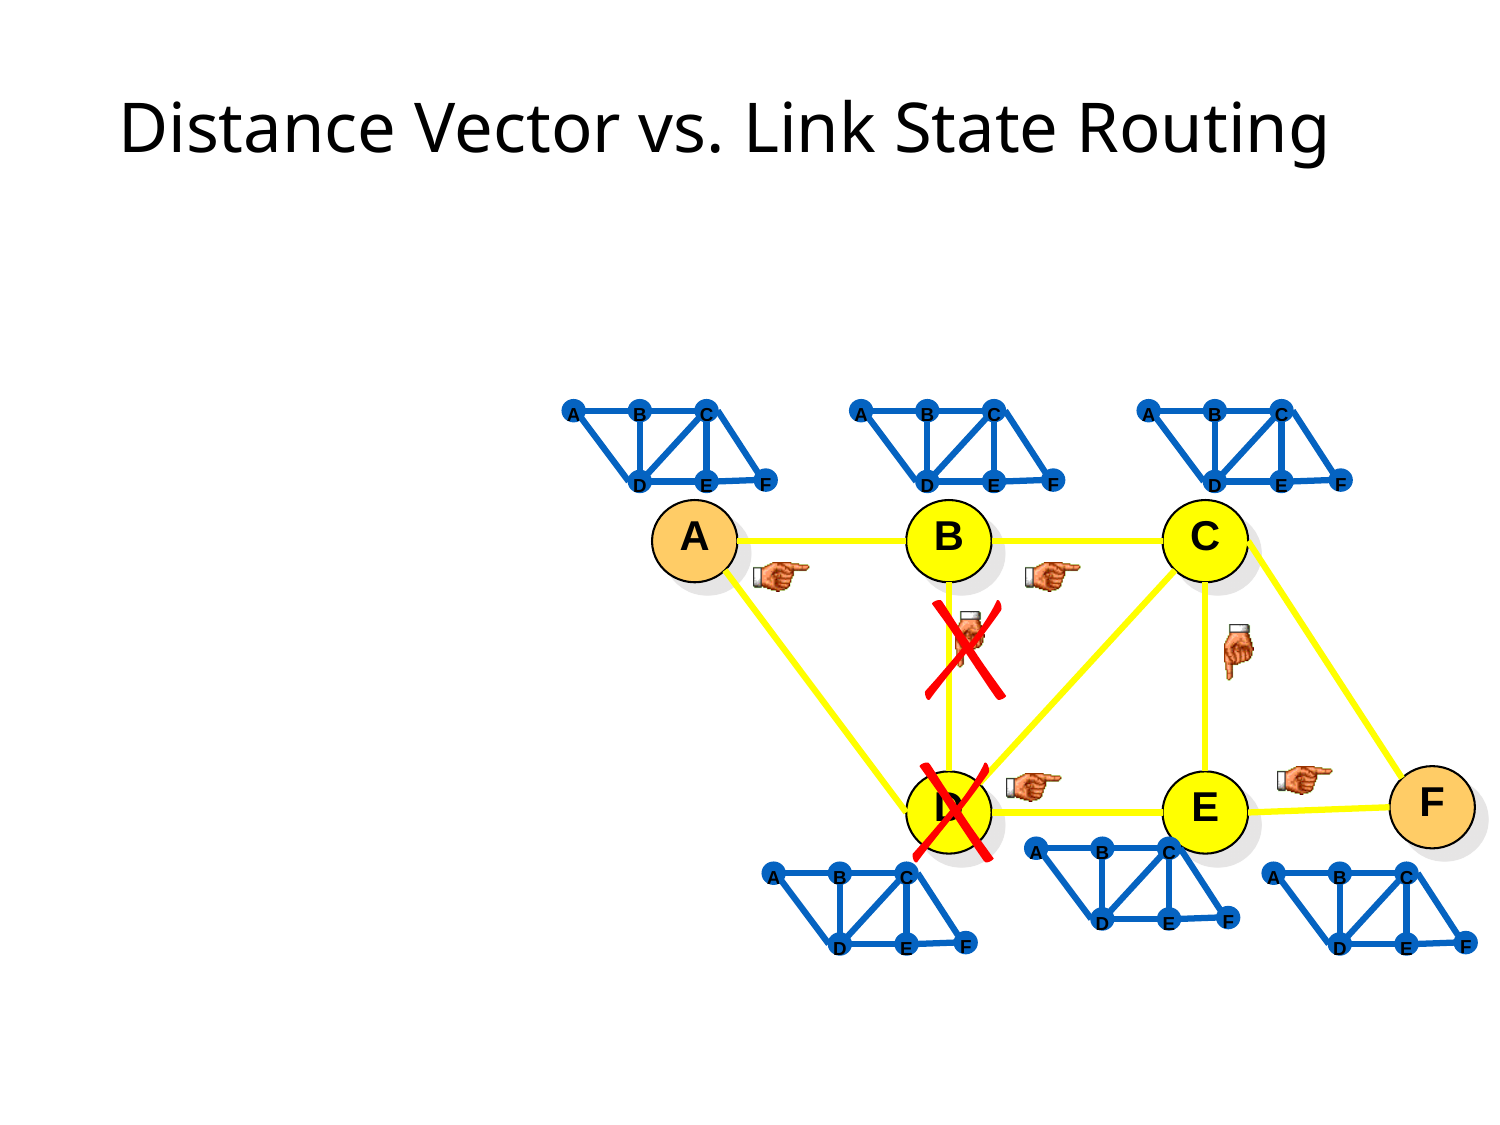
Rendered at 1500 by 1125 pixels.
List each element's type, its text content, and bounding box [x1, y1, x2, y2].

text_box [753, 562, 816, 570]
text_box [762, 862, 977, 955]
text_box C [1162, 500, 1249, 583]
text_box B [906, 500, 992, 575]
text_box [924, 562, 1087, 700]
text_box F [1389, 766, 1475, 849]
text_box E [1162, 771, 1248, 837]
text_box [979, 570, 1175, 784]
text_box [1224, 624, 1254, 687]
text_box D [906, 791, 912, 834]
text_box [1024, 837, 1240, 930]
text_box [1248, 807, 1390, 813]
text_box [1137, 399, 1352, 493]
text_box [562, 399, 777, 493]
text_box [849, 399, 1065, 493]
title Distance Vector vs. Link State Routing [103, 59, 1397, 200]
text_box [1262, 862, 1477, 955]
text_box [1277, 766, 1339, 795]
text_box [1248, 541, 1403, 779]
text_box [1006, 773, 1068, 803]
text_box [912, 762, 994, 863]
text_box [724, 570, 907, 813]
text_box A [652, 500, 738, 583]
